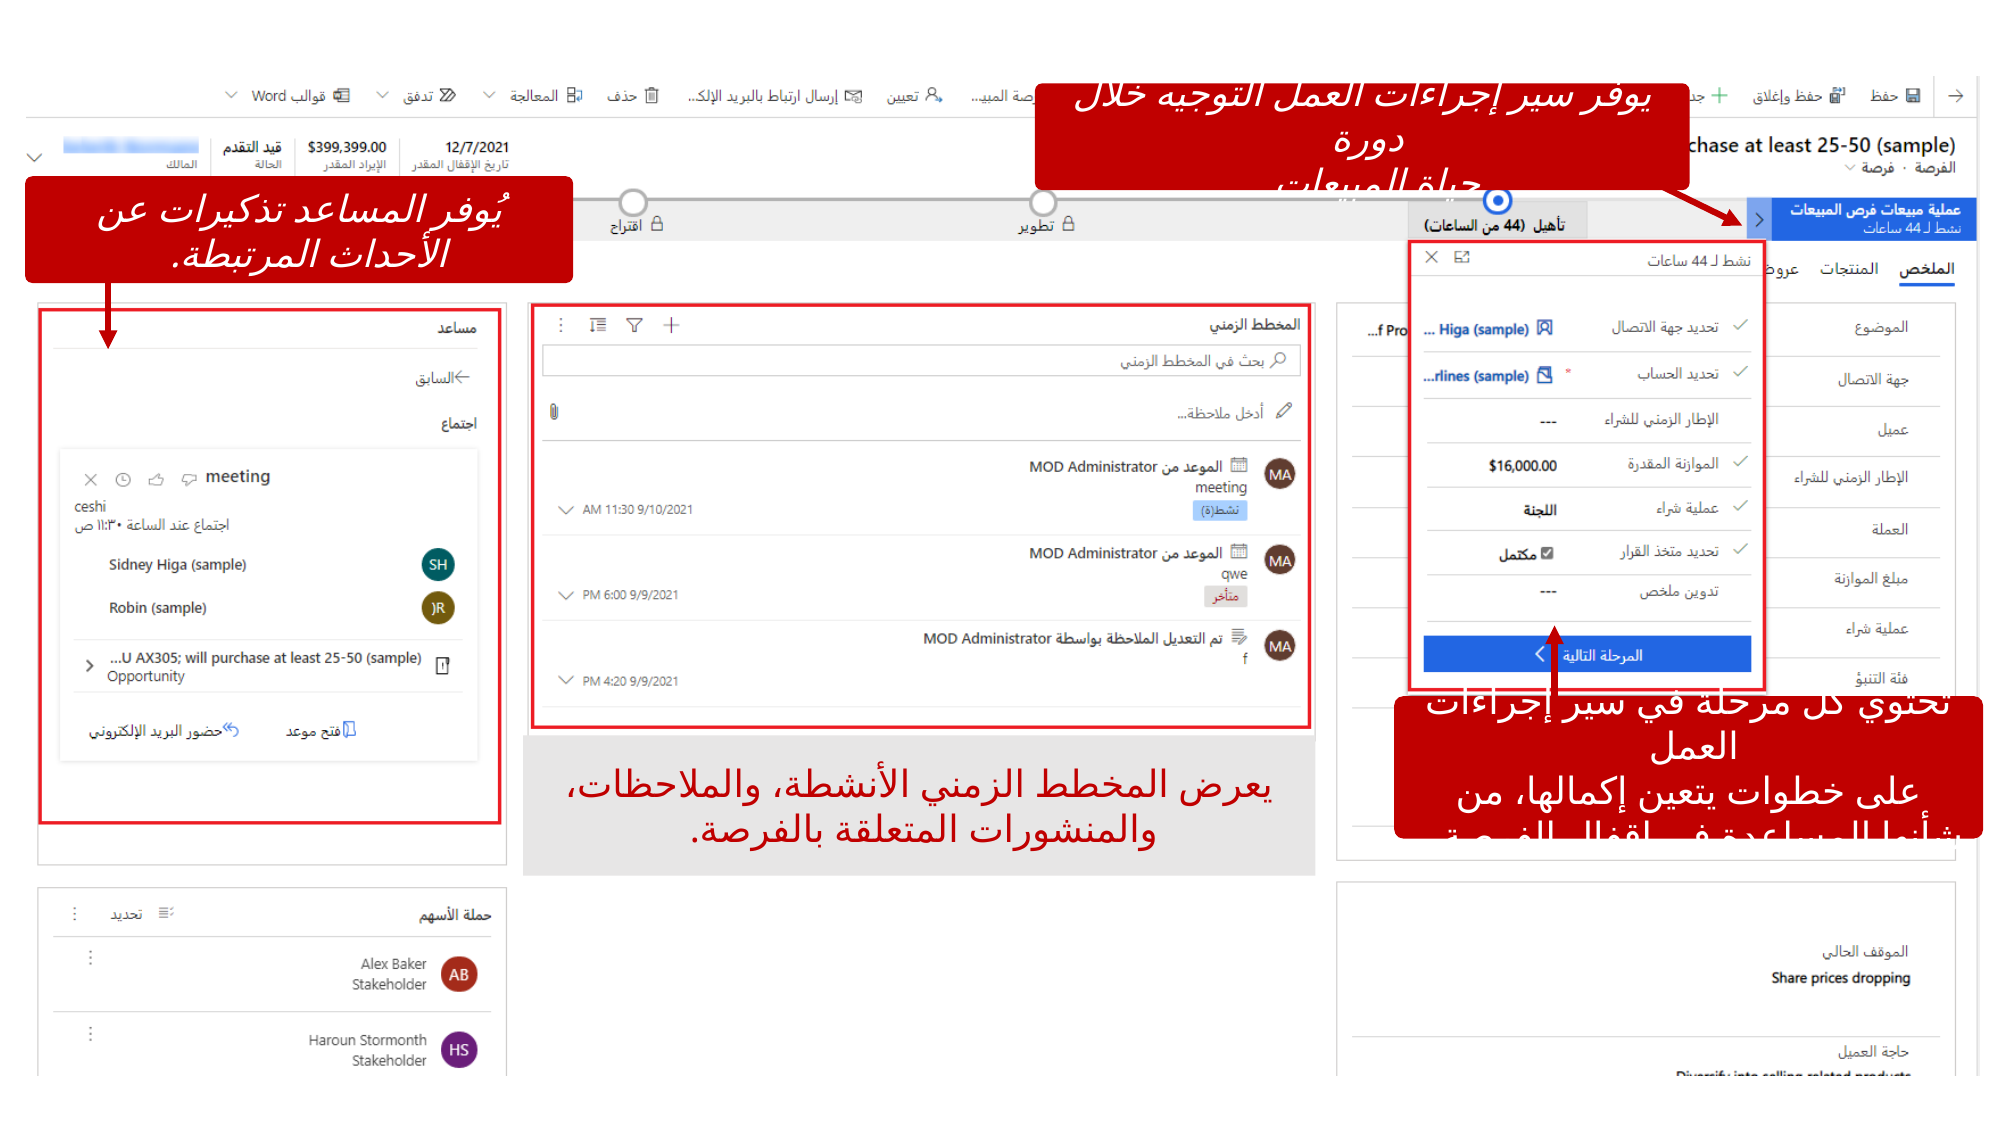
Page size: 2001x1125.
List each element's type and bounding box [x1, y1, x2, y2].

picture [26, 76, 1980, 1076]
text_box [26, 177, 573, 350]
text_box [1980, 698, 1984, 836]
text_box [1035, 84, 1743, 226]
